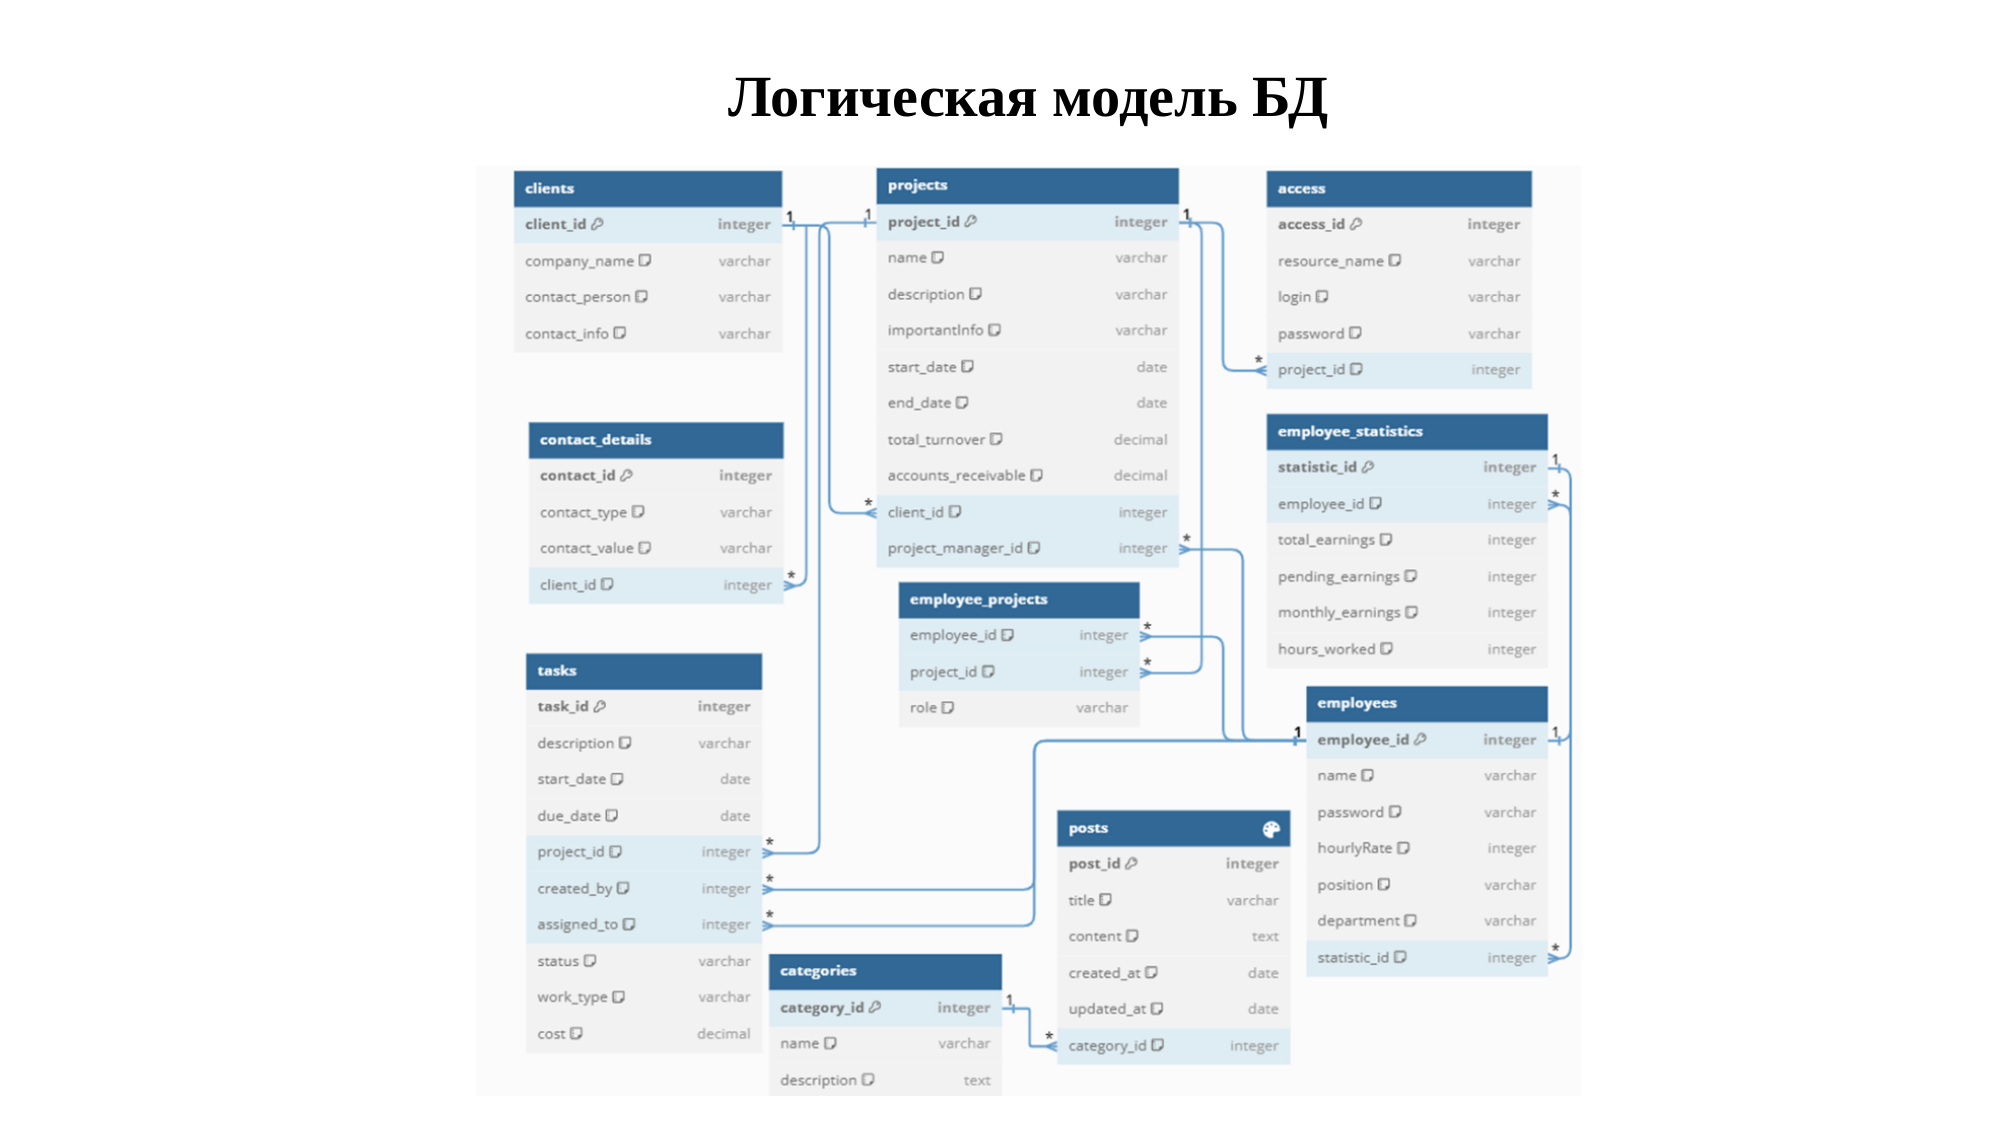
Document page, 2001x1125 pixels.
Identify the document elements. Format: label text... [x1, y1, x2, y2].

picture [476, 77, 1581, 1125]
title Логическая модель БД [157, 20, 1900, 166]
